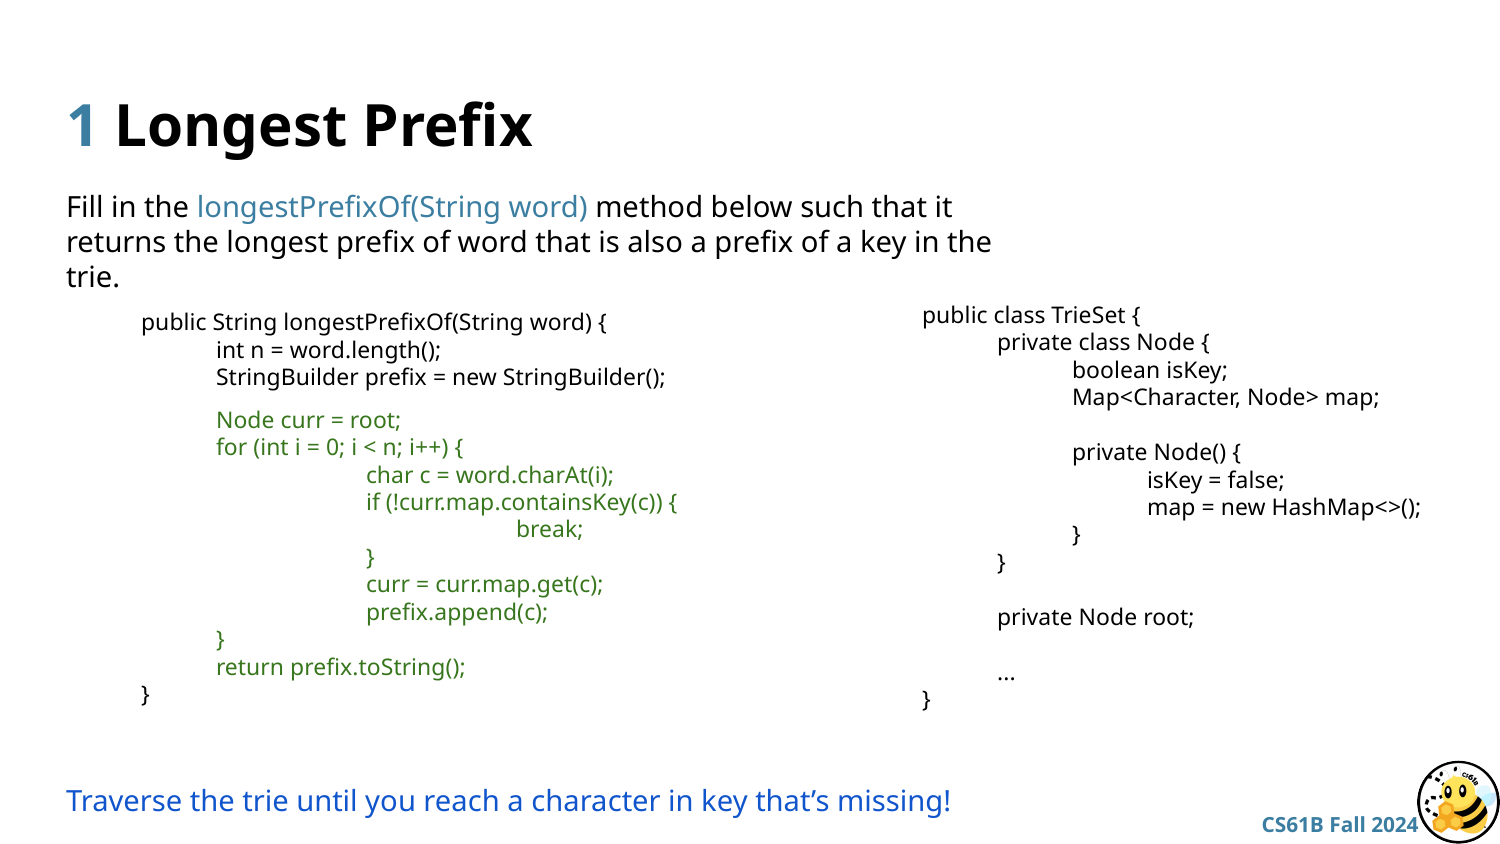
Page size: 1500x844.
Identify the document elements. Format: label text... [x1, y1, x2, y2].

title 1 Longest Prefix [51, 72, 1449, 167]
picture [1417, 760, 1500, 844]
text_box Fill in the longestPrefixOf(String word) method below such that it returns the longest prefix of word that is also a prefix of a key in the trie. public String longestPrefixOf(String word) { int n = word.length(); StringBuilder prefix = new StringBuilder(); Node curr = root; for (int i = 0; i < n; i++) { char c = word.charAt(i); if (!curr.map.containsKey(c)) { break; } curr = curr.map.get(c); prefix.append(c); } return prefix.toString(); } Traverse the trie until you reach a character in key that’s missing! [51, 172, 1038, 833]
text_box public class TrieSet { private class Node { boolean isKey; Map<Character, Node> map; private Node() { isKey = false; map = new HashMap<>(); } } private Node root; ... } [907, 285, 1471, 728]
